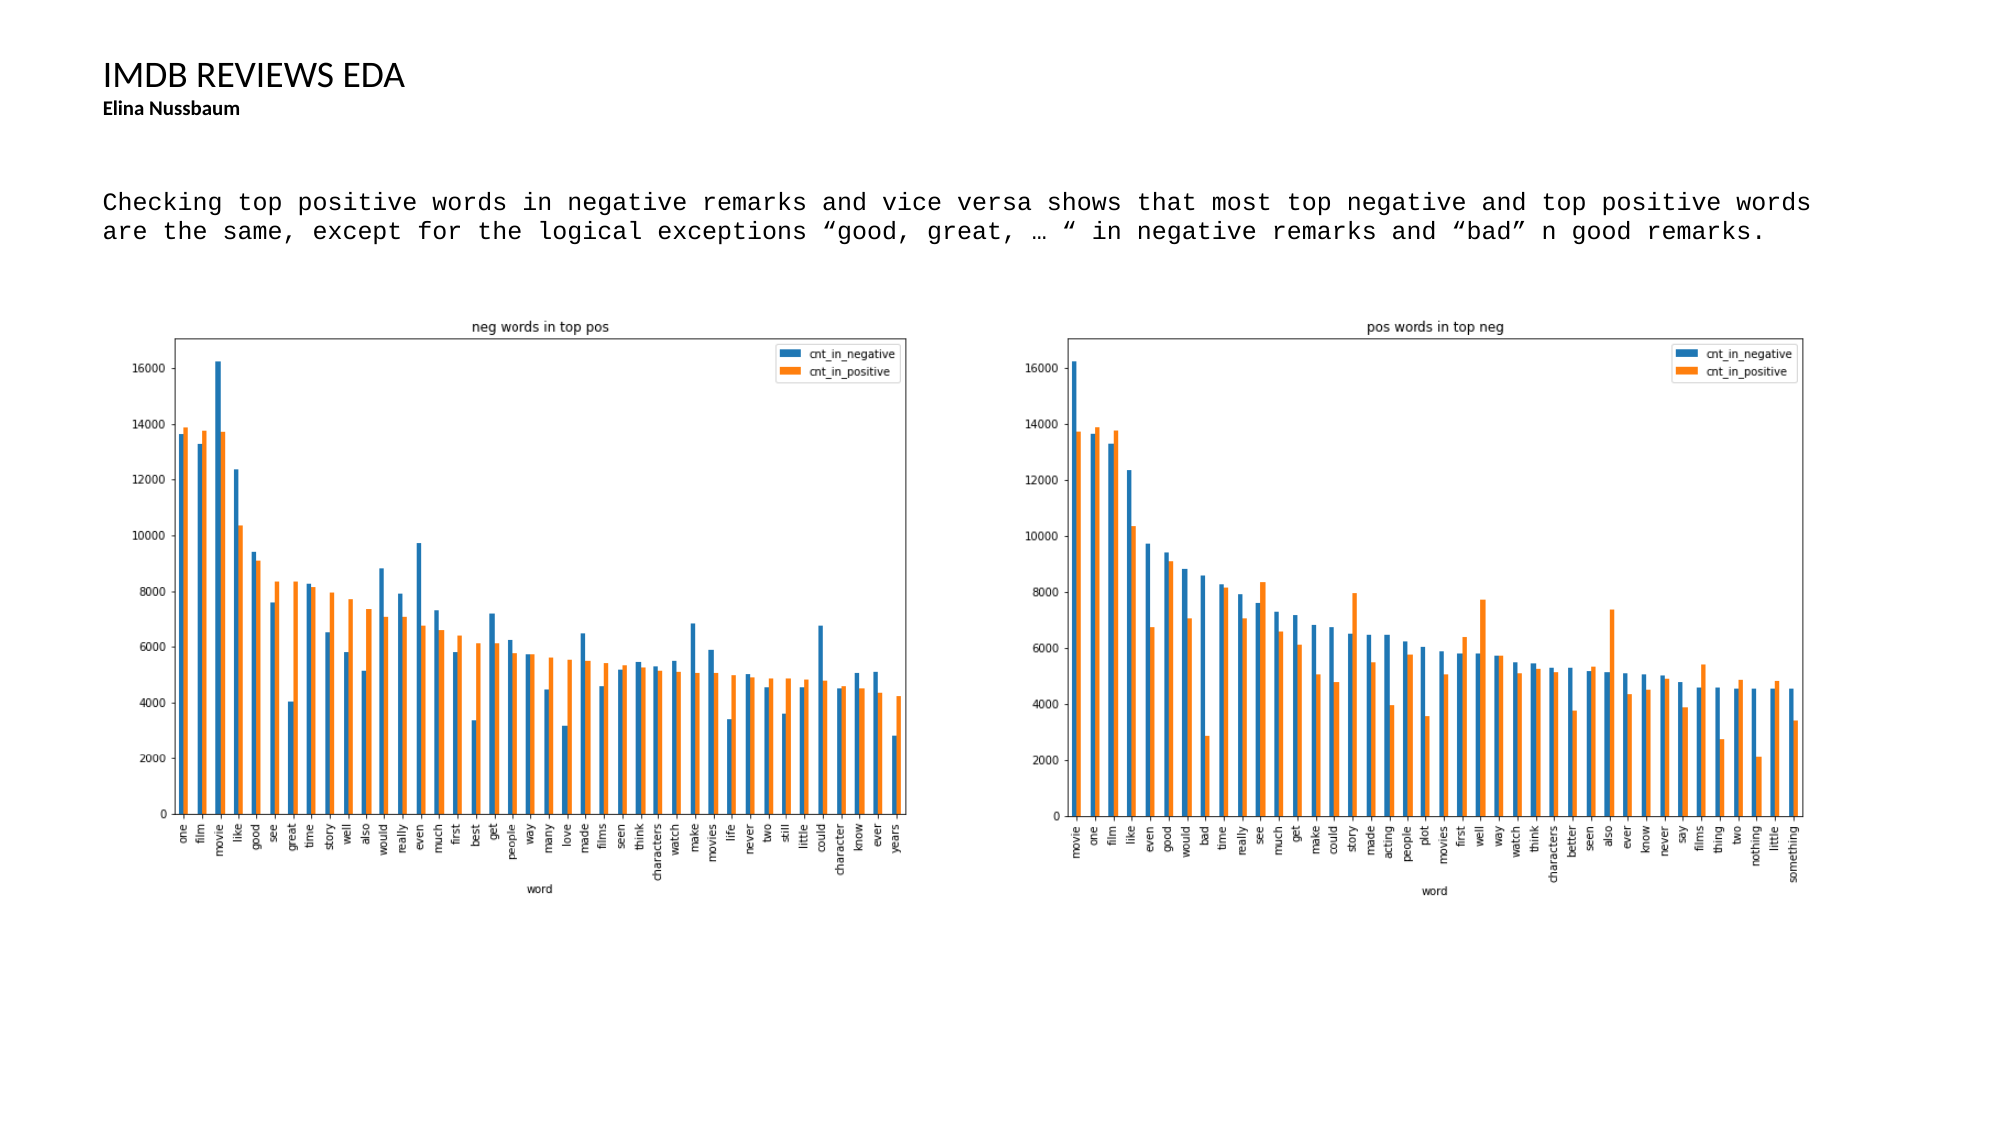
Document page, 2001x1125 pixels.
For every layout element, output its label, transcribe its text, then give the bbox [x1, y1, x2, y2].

picture [1011, 318, 1824, 910]
text_box IMDB REVIEWS EDA Elina Nussbaum [88, 42, 1436, 128]
picture [108, 318, 921, 902]
text_box Checking top positive words in negative remarks and vice versa shows that most top negative and top positive words are the same, except for the logical exceptions “good, great, … “ in negative remarks and “bad” n good remarks. [87, 177, 1950, 253]
